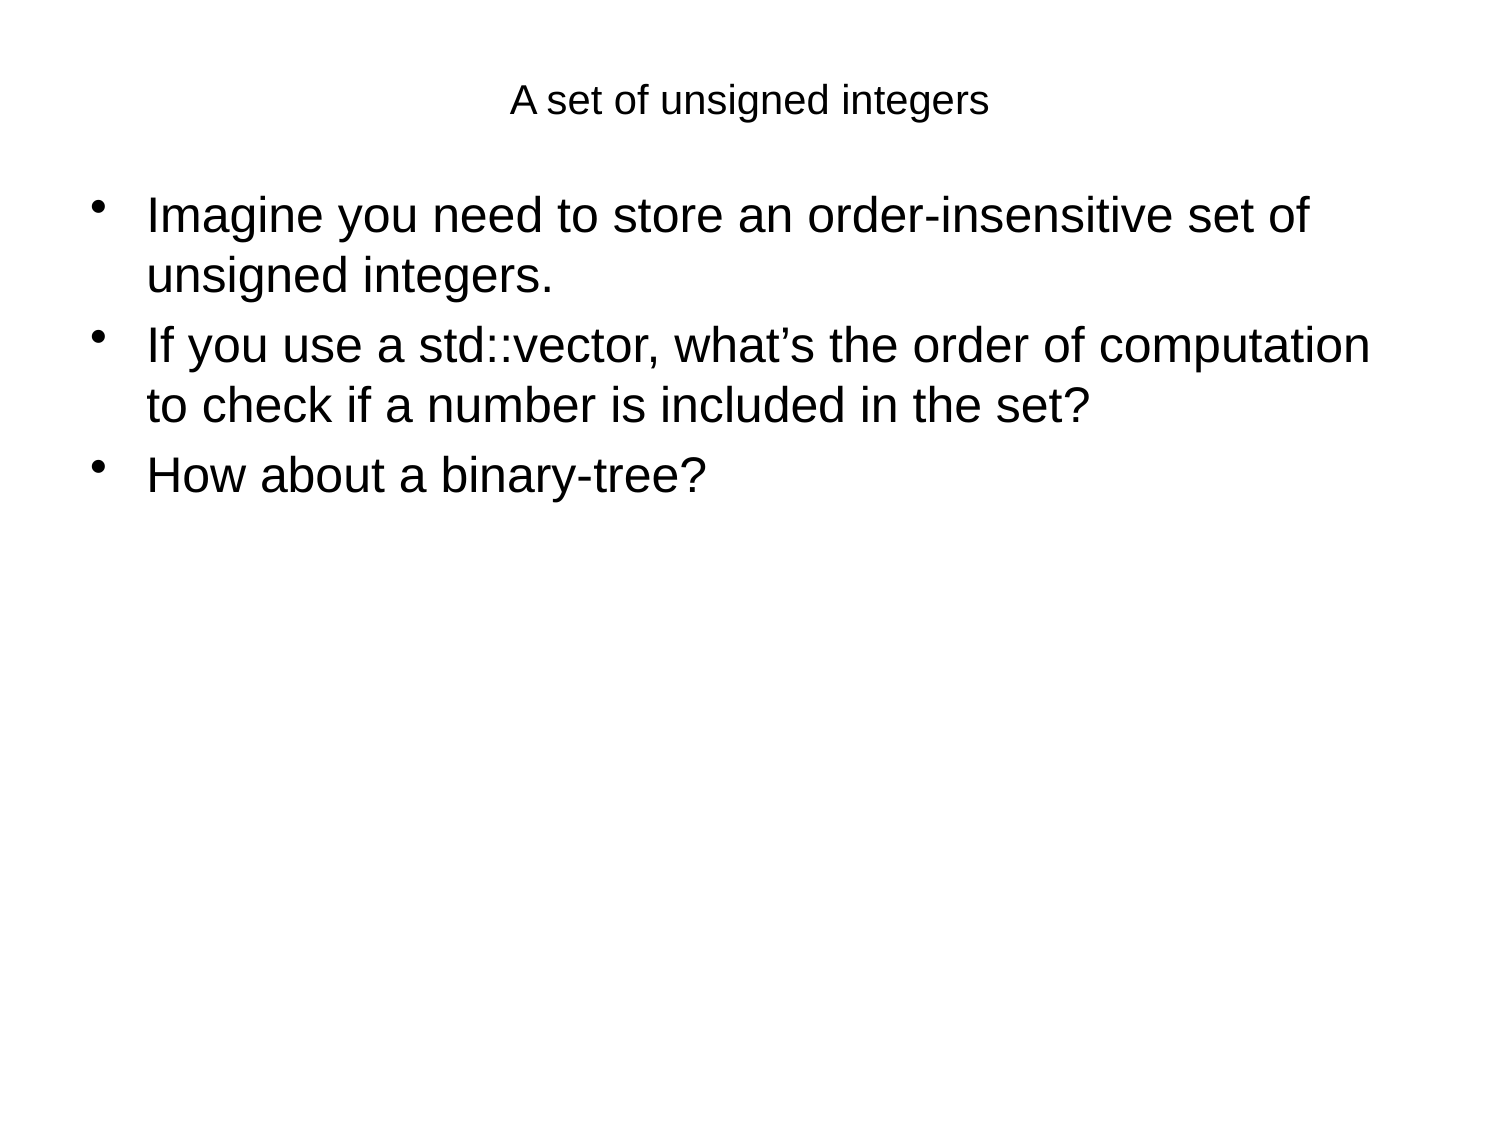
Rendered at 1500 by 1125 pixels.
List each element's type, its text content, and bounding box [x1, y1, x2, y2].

title A set of unsigned integers [75, 45, 1425, 150]
list Imagine you need to store an order-insensitive set of unsigned integers. If you use a std::vector, what’s the order of computation to check if a number is included in the set? How about a binary-tree? [75, 174, 1425, 1005]
